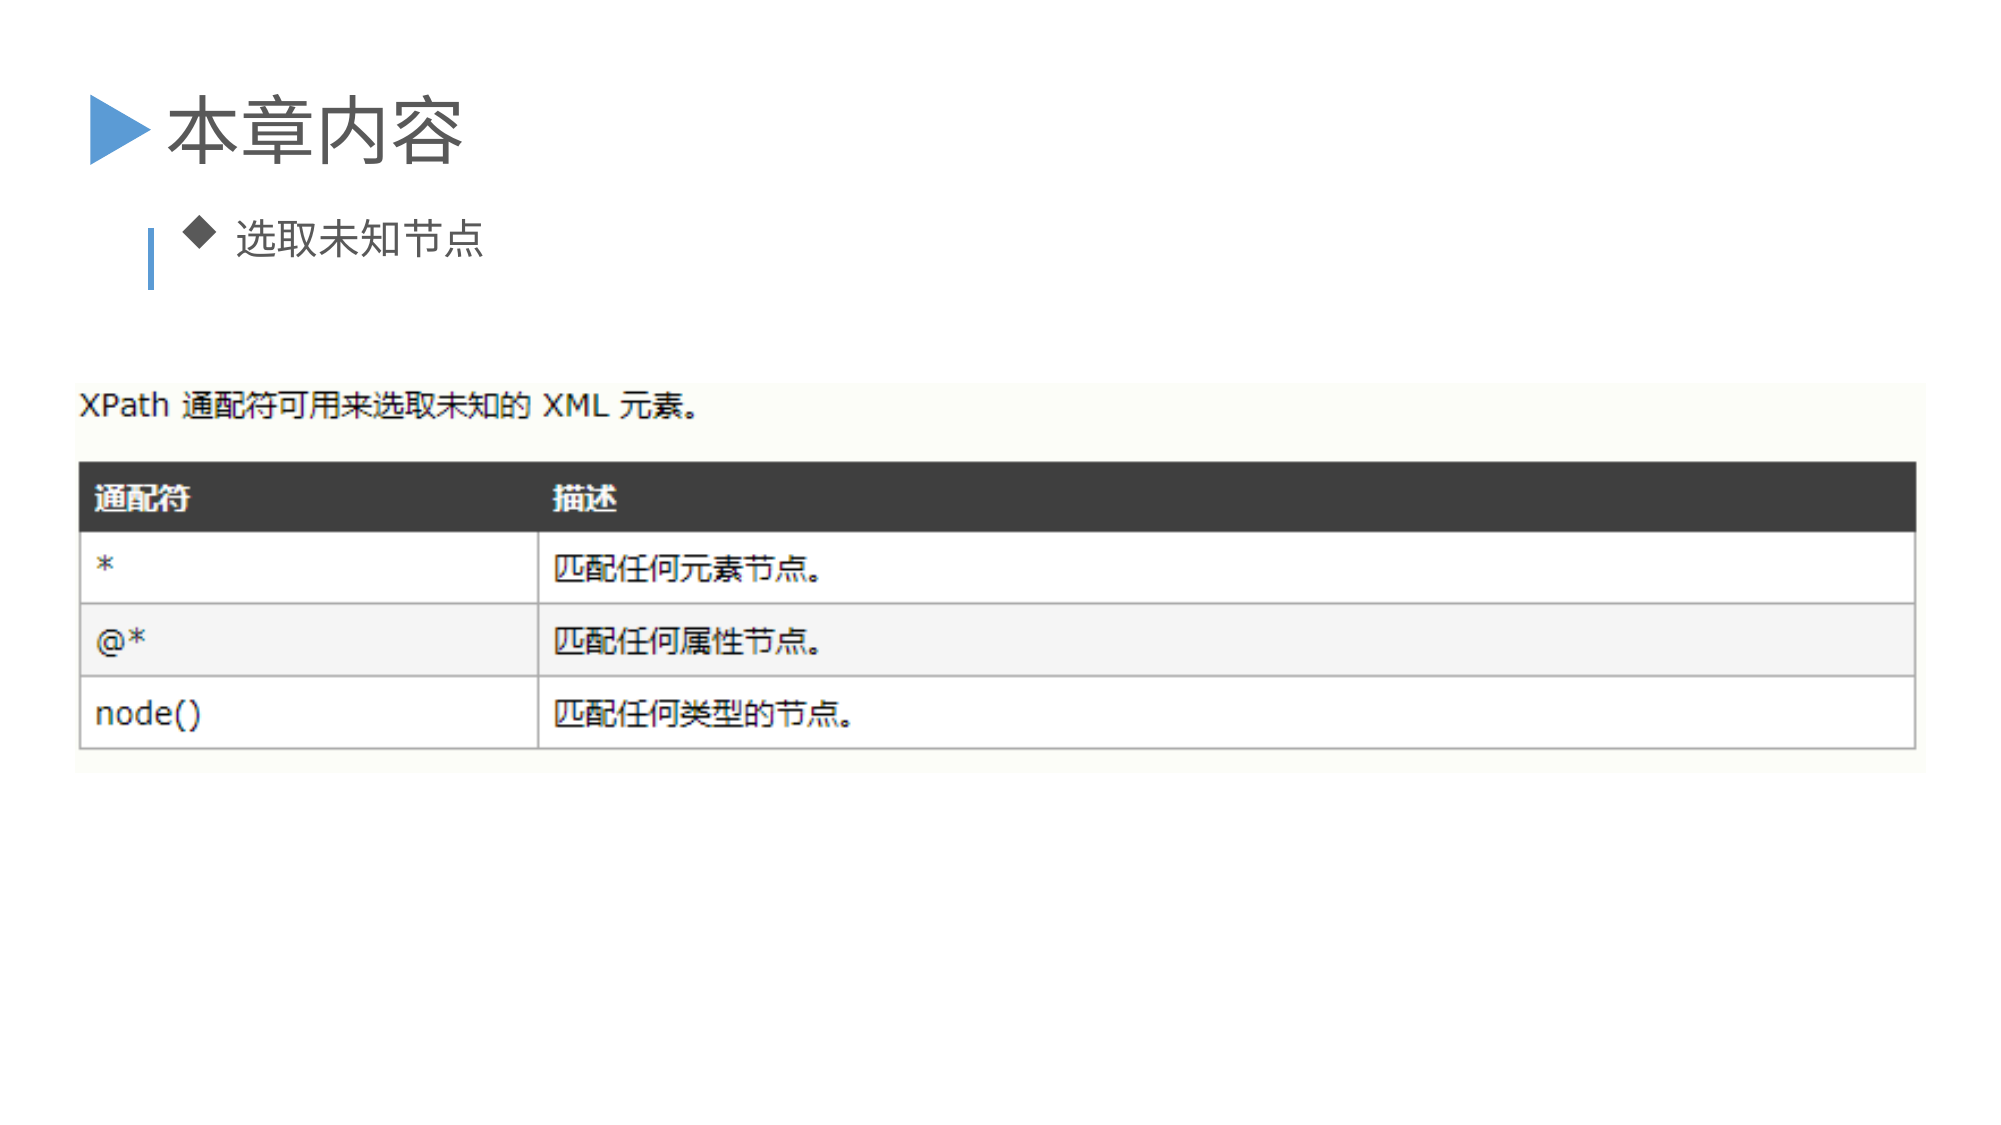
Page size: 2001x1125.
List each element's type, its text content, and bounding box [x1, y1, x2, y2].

picture [75, 383, 1926, 774]
text_box [89, 92, 154, 167]
text_box 本章内容 [150, 76, 640, 227]
text_box 选取未知节点 [164, 205, 1836, 358]
